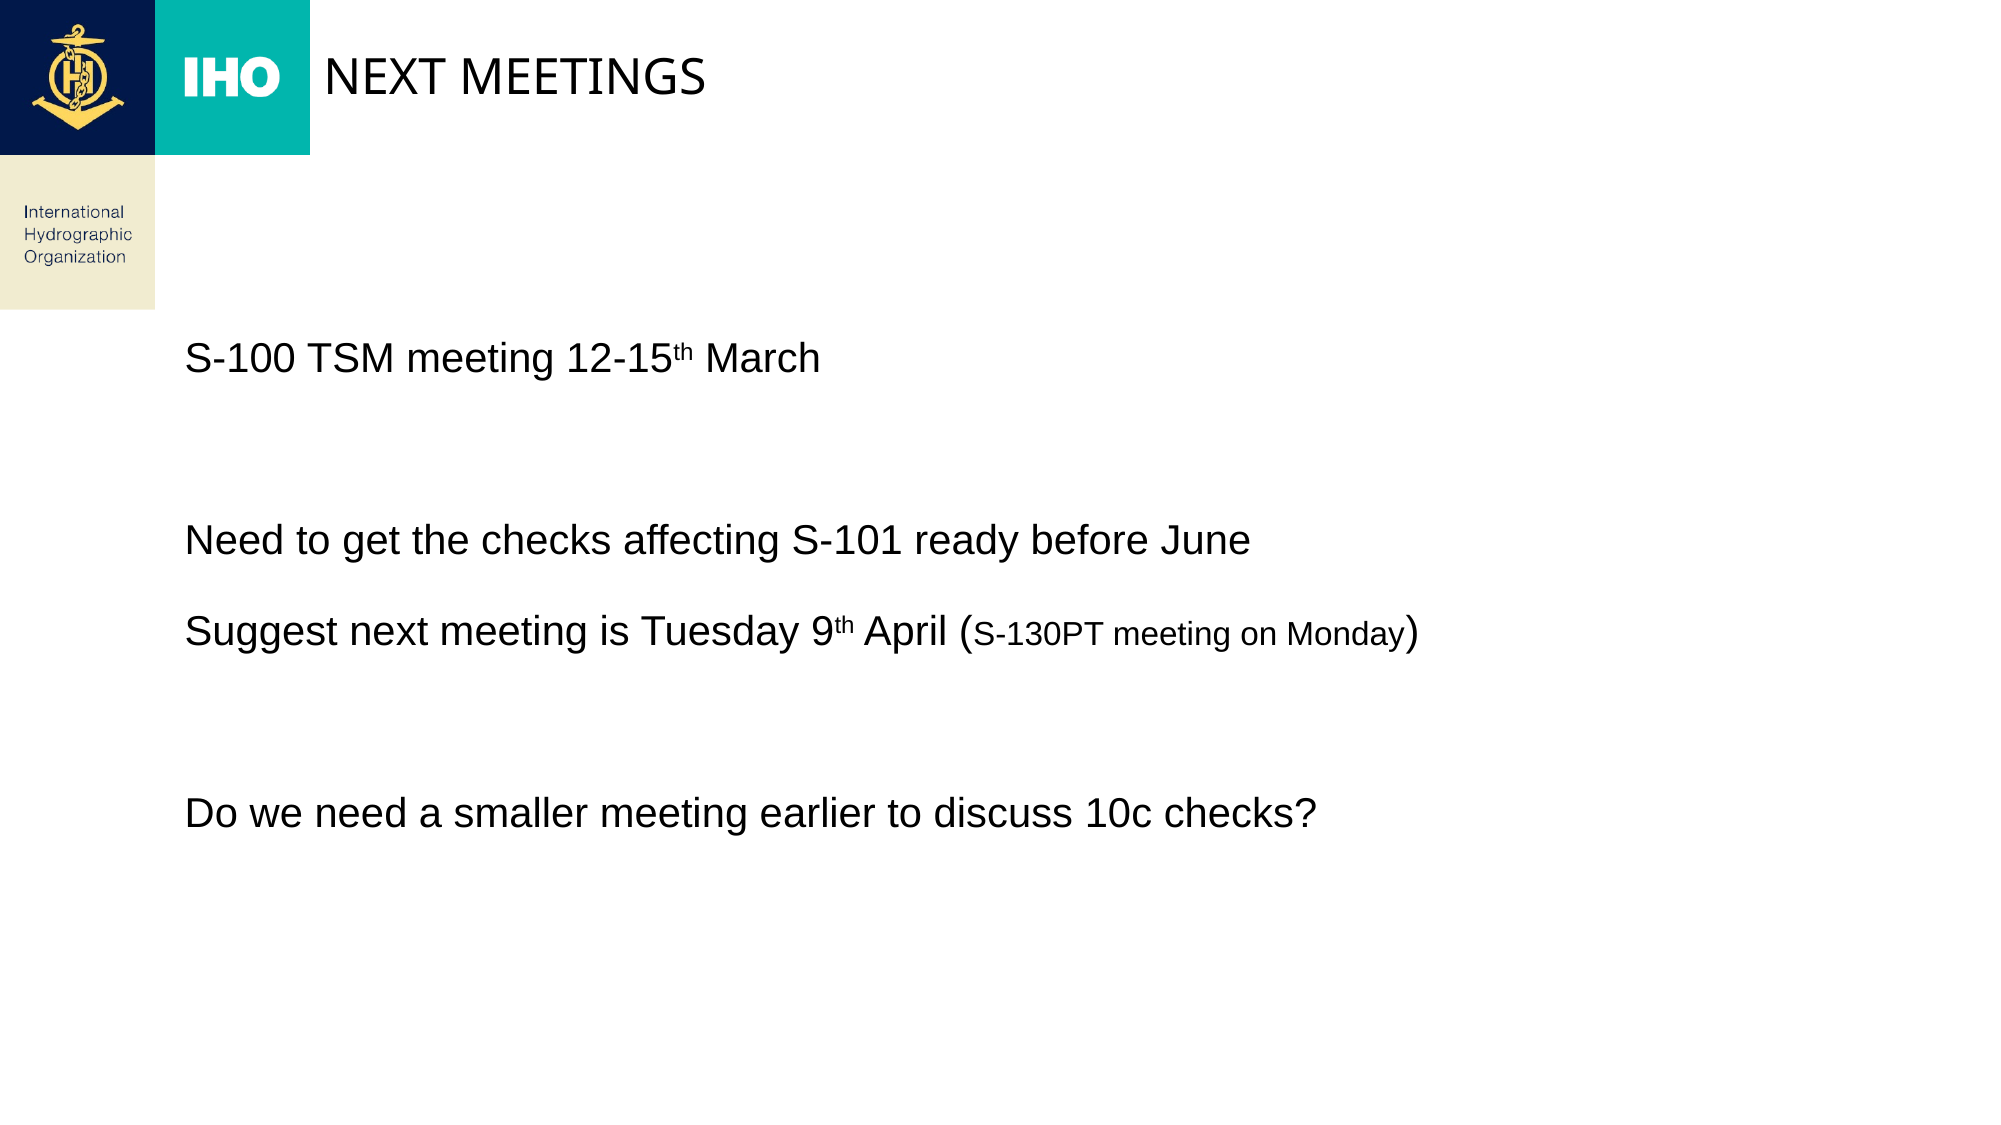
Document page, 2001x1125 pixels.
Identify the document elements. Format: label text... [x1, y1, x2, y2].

picture [0, 0, 310, 310]
title Next meetings [308, 0, 2000, 145]
list S-100 TSM meeting 12-15th March Need to get the checks affecting S-101 ready before June Suggest next meeting is Tuesday 9th April (S-130PT meeting on Monday) Do we need a smaller meeting earlier to discuss 10c checks? [169, 242, 1922, 988]
